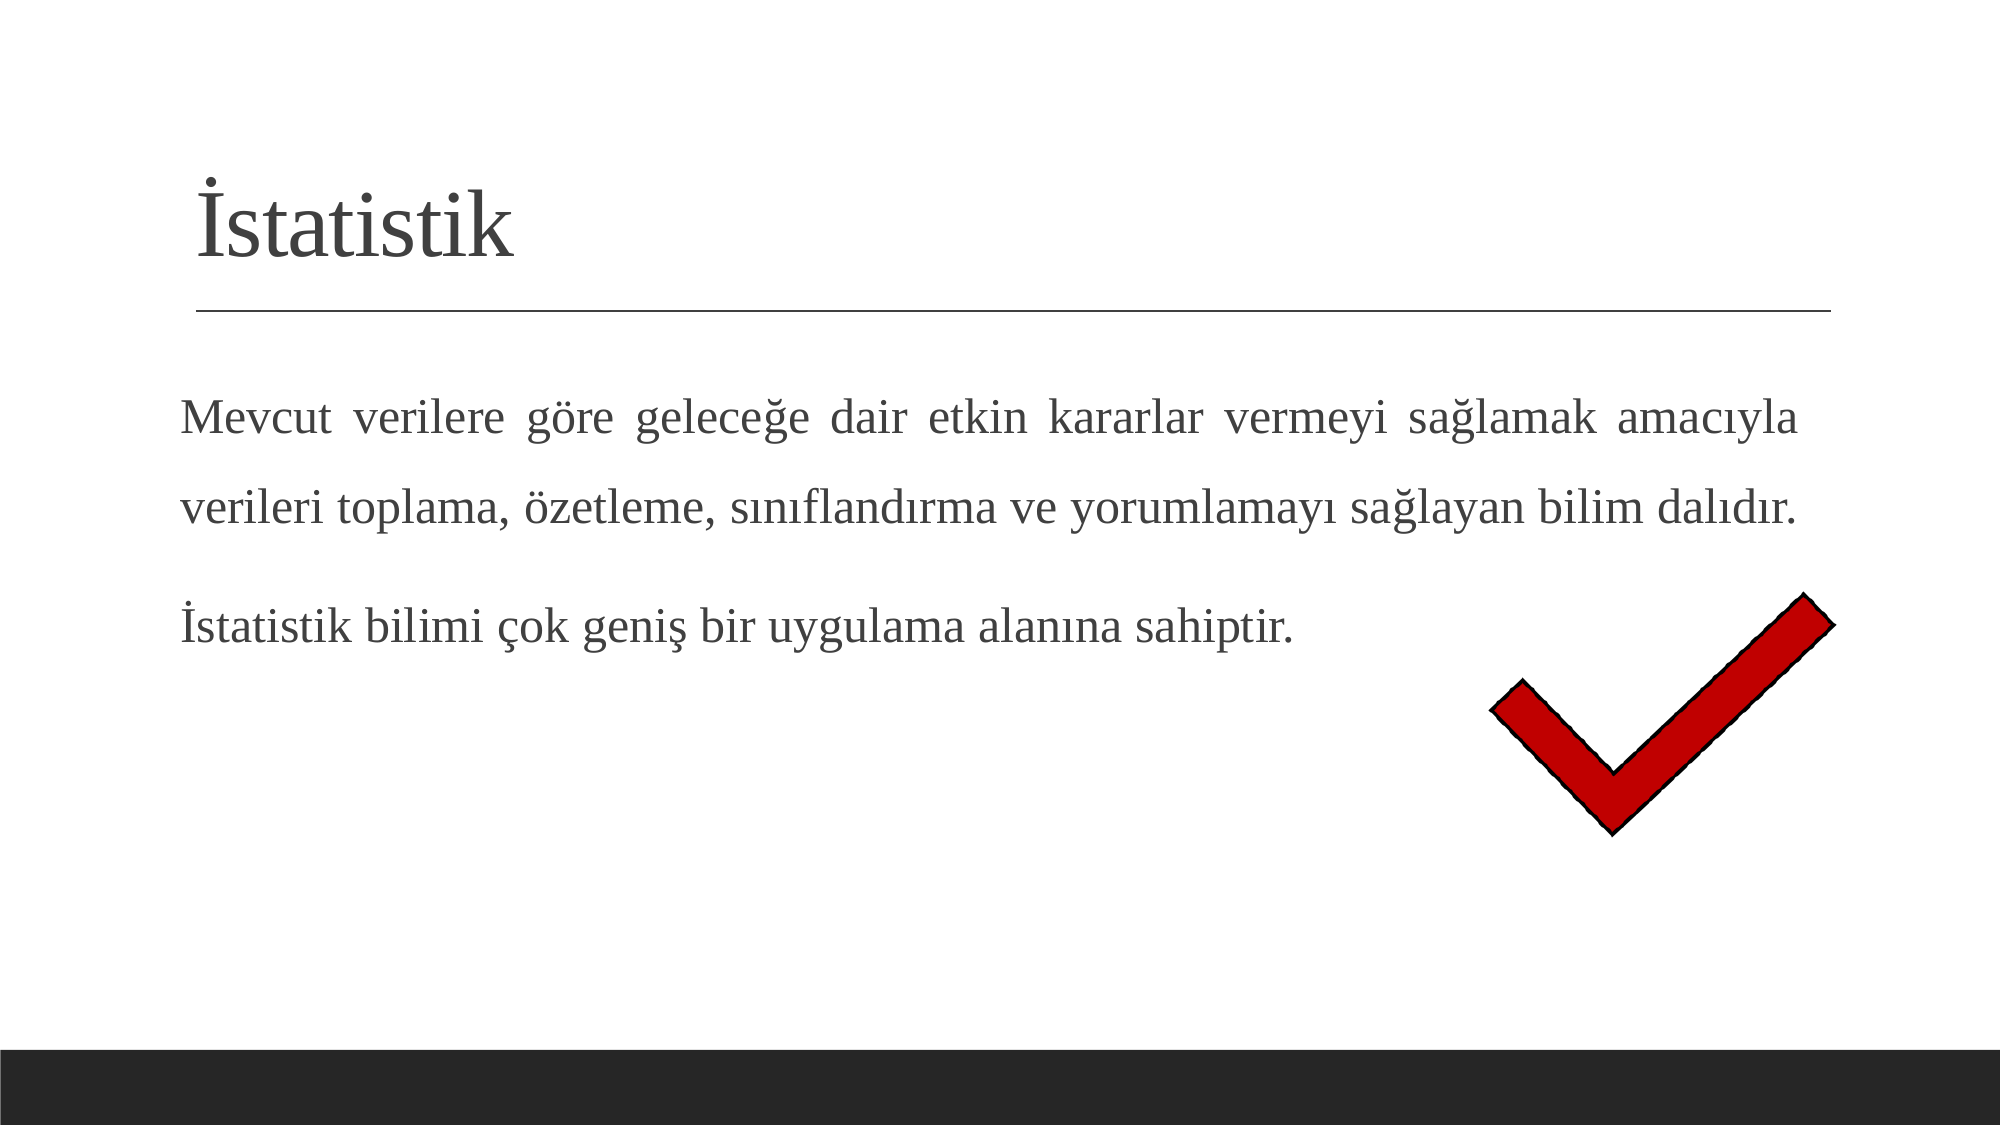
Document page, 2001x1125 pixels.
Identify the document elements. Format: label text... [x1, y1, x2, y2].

list Mevcut verilere göre geleceğe dair etkin kararlar vermeyi sağlamak amacıyla verileri toplama, özetleme, sınıflandırma ve yorumlamayı sağlayan bilim dalıdır. İstatistik bilimi çok geniş bir uygulama alanına sahiptir. [180, 345, 1800, 963]
title İstatistik [180, 47, 1236, 285]
picture [1484, 535, 1840, 891]
